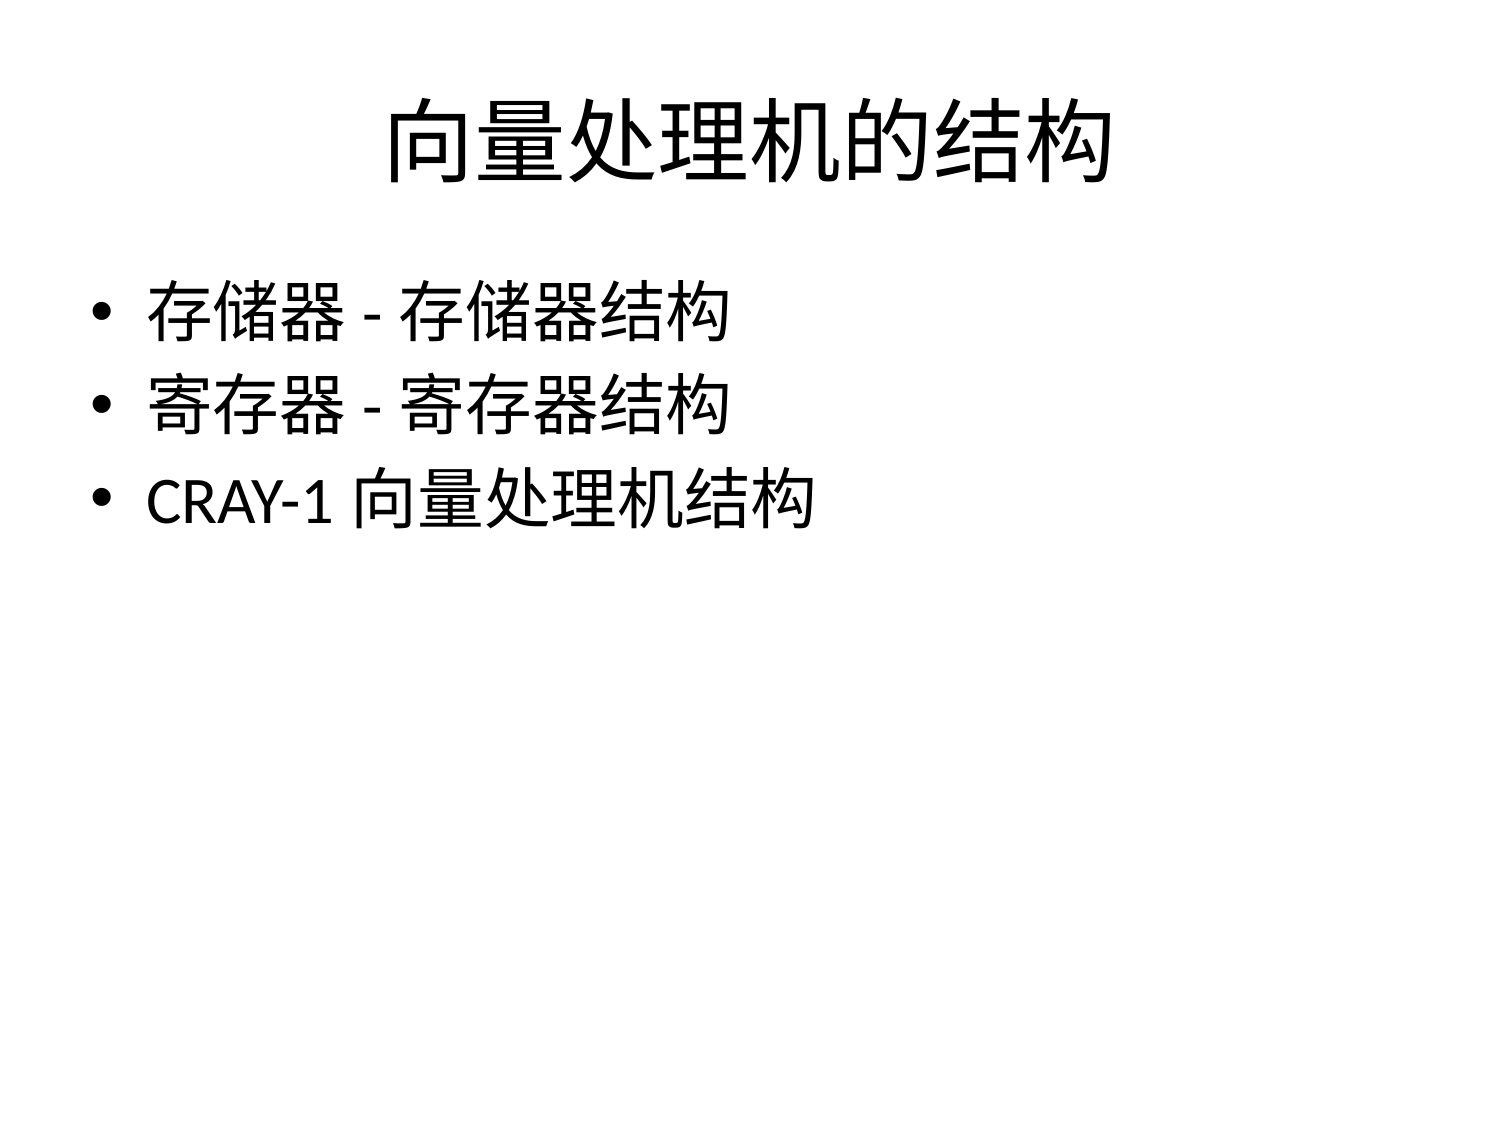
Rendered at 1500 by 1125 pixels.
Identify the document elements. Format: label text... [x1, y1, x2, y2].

list 存储器-存储器结构 寄存器-寄存器结构 CRAY-1向量处理机结构 [75, 262, 1425, 1005]
title 向量处理机的结构 [75, 45, 1425, 233]
